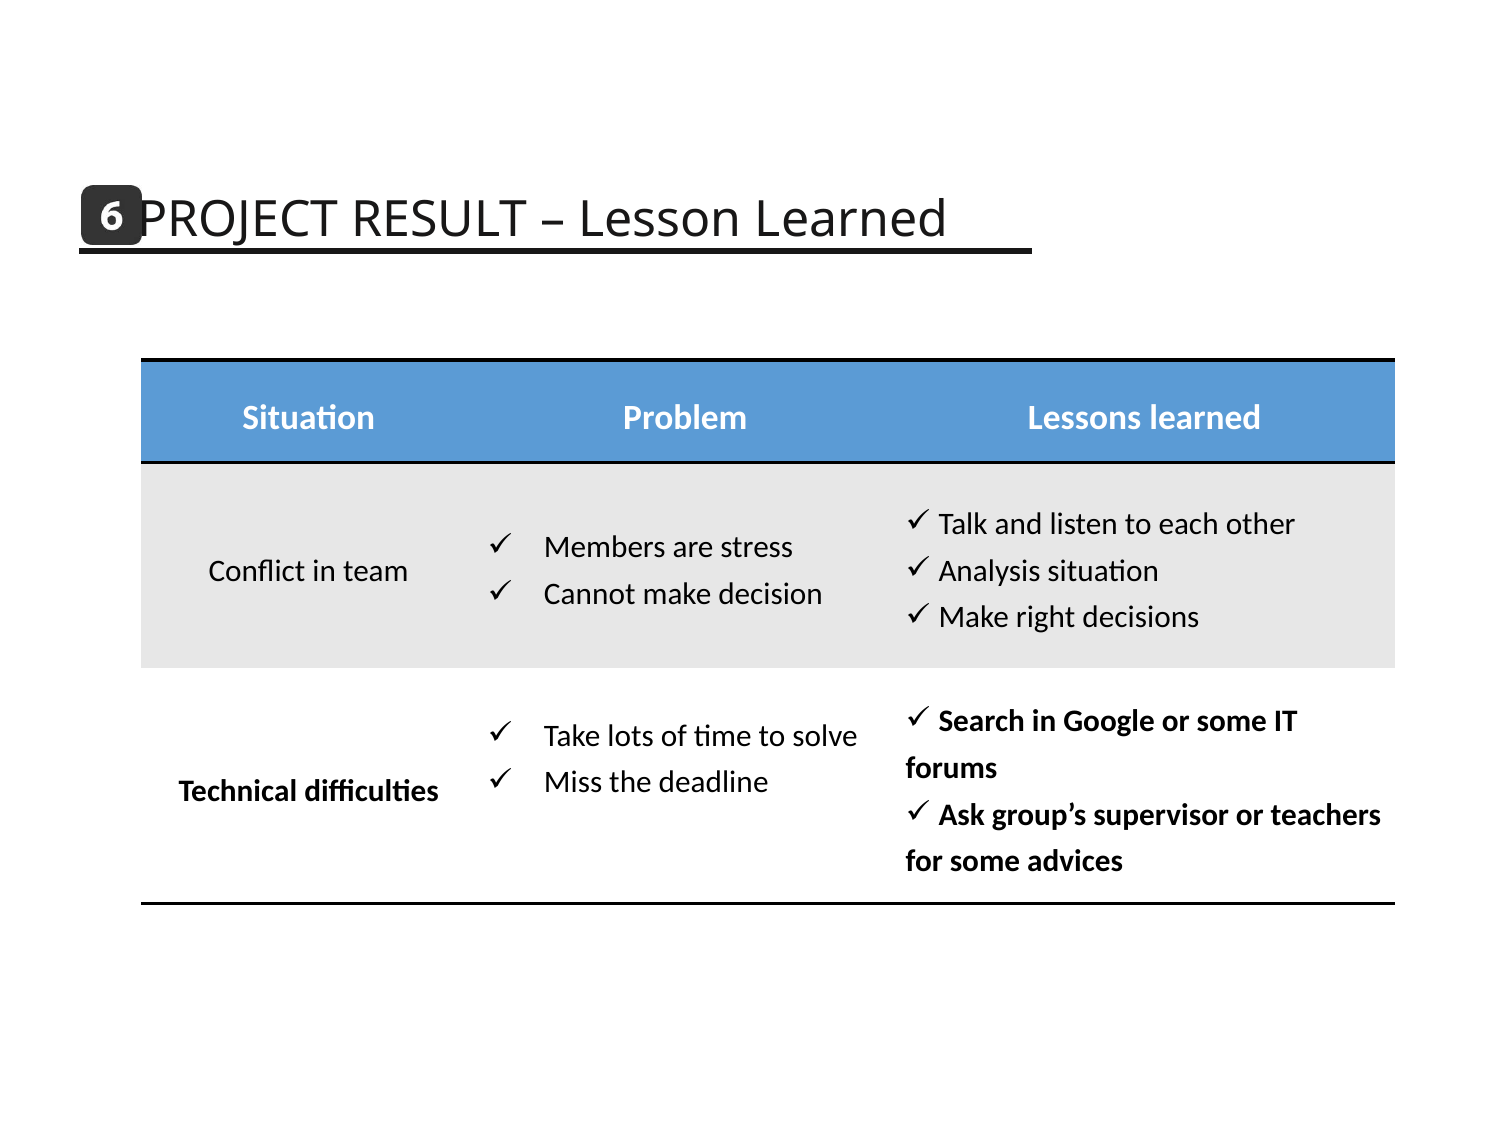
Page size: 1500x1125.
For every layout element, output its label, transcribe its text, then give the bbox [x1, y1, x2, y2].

table_cell Conflict in team [141, 464, 476, 668]
table_cell Members are stress Cannot make decision [476, 464, 894, 668]
table_header Situation [141, 362, 476, 461]
table_header Lessons learned [894, 362, 1395, 461]
table_cell Search in Google or some IT forums Ask group’s supervisor or teachers for some advices [894, 668, 1395, 902]
table_cell Talk and listen to each other Analysis situation Make right decisions [894, 464, 1395, 668]
table_cell Technical difficulties [141, 668, 476, 902]
picture [81, 185, 142, 245]
table_cell Take lots of time to solve Miss the deadline [476, 668, 894, 902]
table_header Problem [476, 362, 894, 461]
text_box PROJECT RESULT – Lesson Learned [122, 178, 964, 248]
